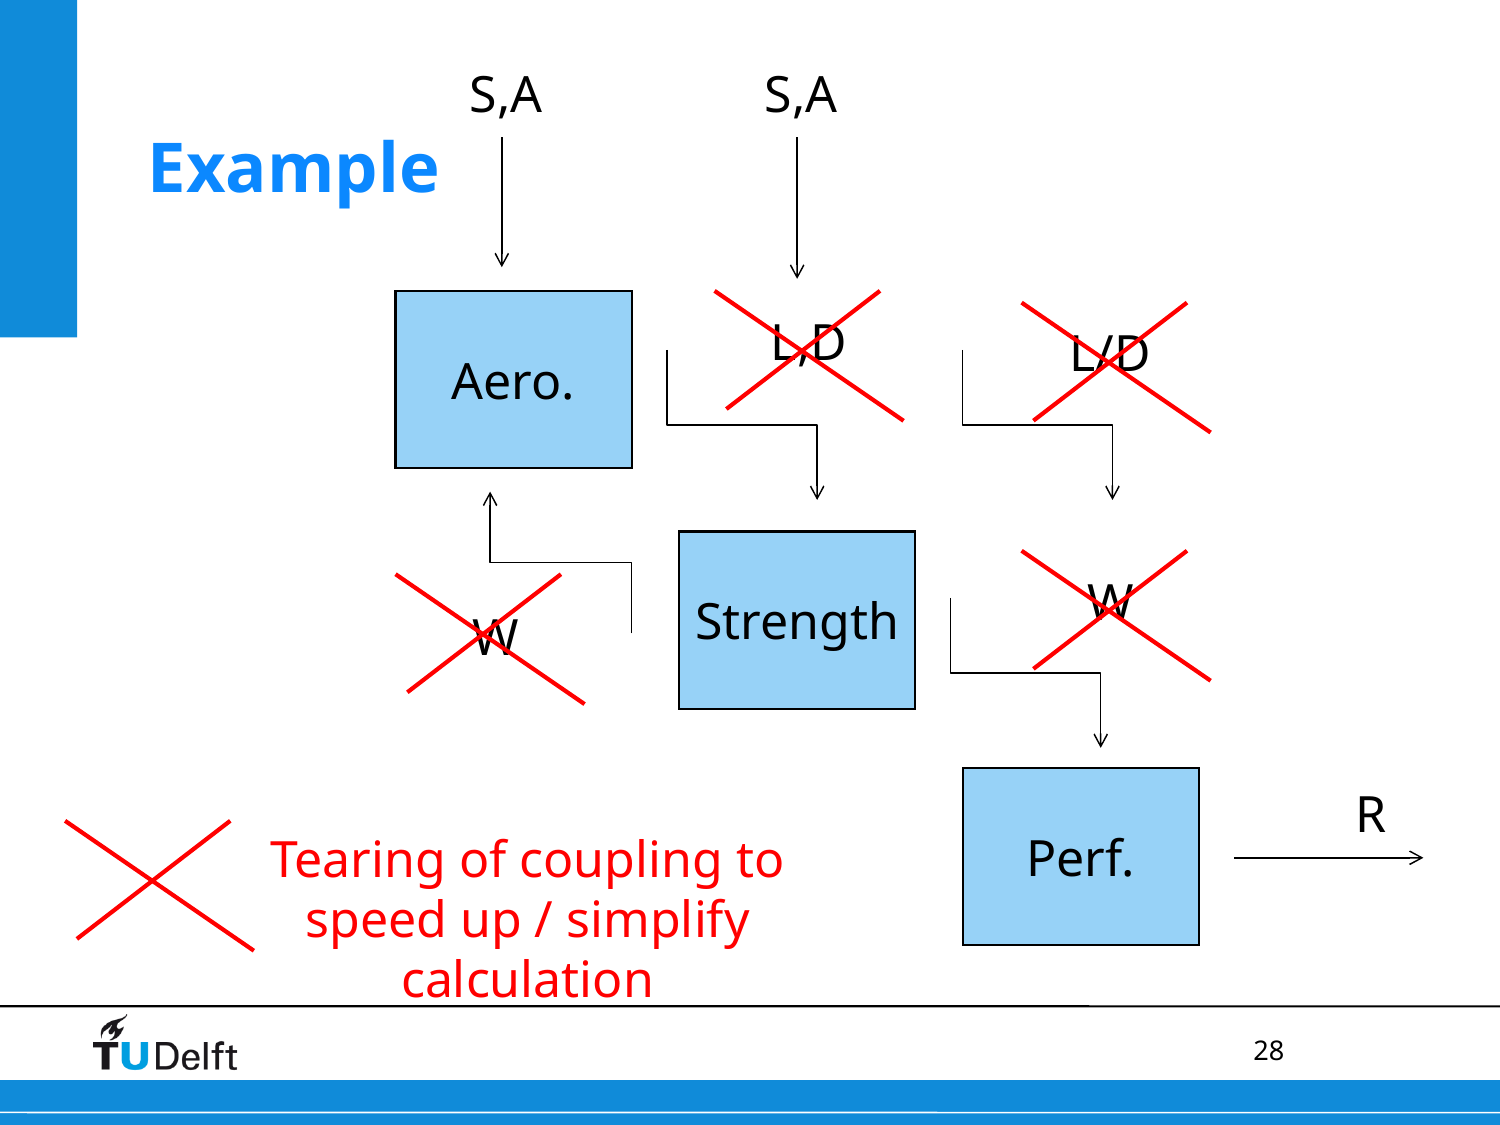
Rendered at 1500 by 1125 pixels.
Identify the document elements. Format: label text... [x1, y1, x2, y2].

text_box Aero. [395, 290, 632, 468]
text_box Tearing of coupling to speed up / simplify calculation [252, 820, 804, 1015]
text_box S,A [454, 54, 558, 130]
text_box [714, 290, 904, 421]
picture [93, 1014, 240, 1072]
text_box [1021, 302, 1211, 433]
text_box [1021, 550, 1211, 681]
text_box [950, 597, 1101, 749]
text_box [489, 491, 632, 634]
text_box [962, 349, 1113, 501]
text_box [666, 349, 818, 501]
text_box Strength [679, 531, 916, 709]
title Example [147, 31, 1405, 206]
text_box R [1340, 774, 1402, 850]
text_box Perf. [962, 767, 1199, 945]
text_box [64, 820, 255, 951]
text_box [395, 573, 585, 705]
text_box S,A [750, 54, 853, 130]
